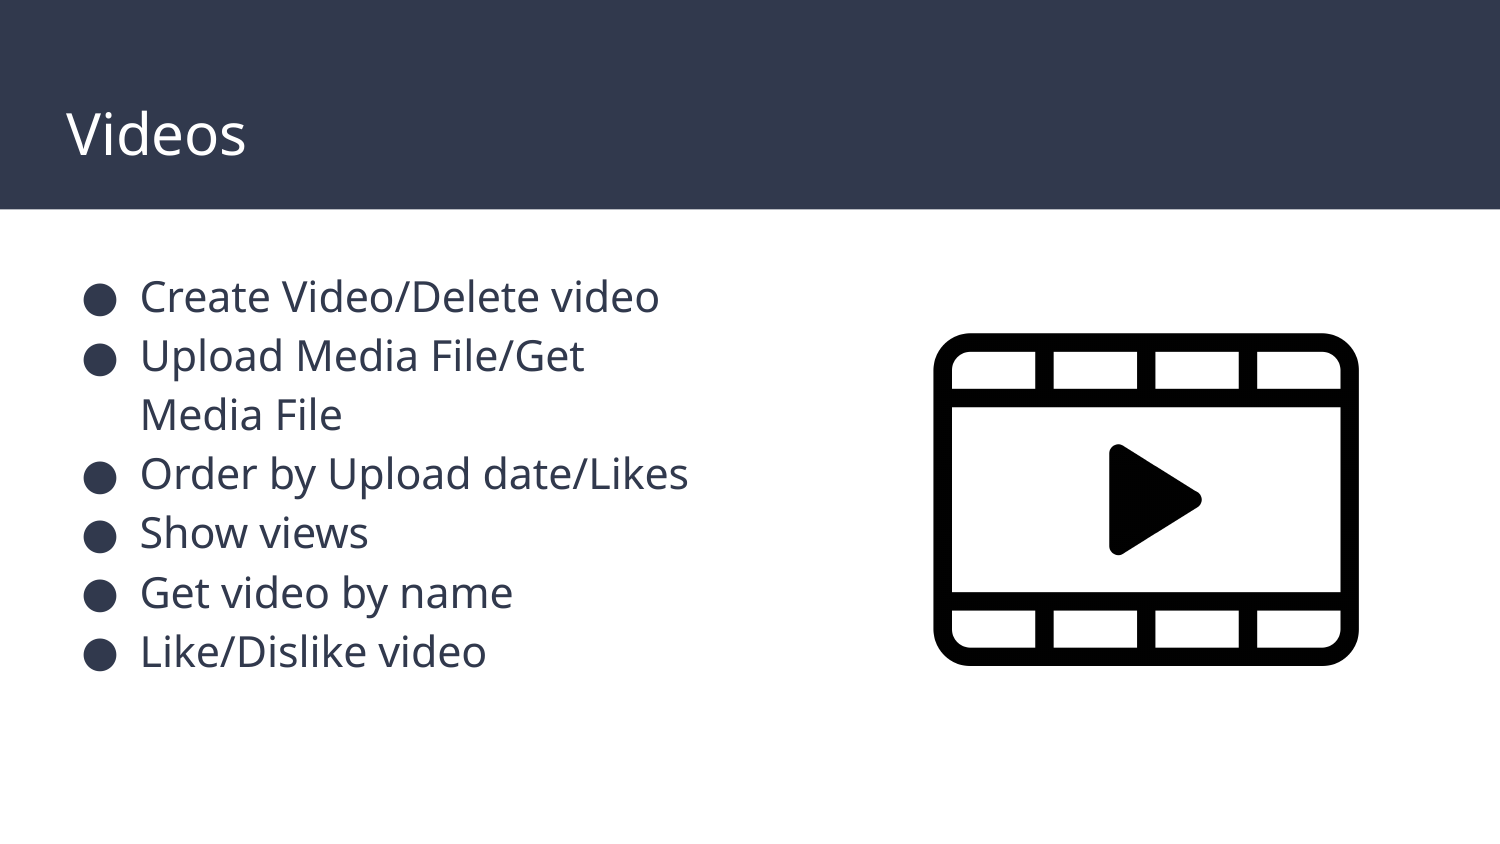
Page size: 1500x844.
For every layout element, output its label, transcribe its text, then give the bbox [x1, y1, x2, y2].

list Create Video/Delete video Upload Media File/Get Media File Order by Upload date/Likes Show views Get video by name Like/Dislike video [51, 247, 708, 752]
picture [933, 333, 1359, 666]
title Videos [51, 82, 1449, 185]
